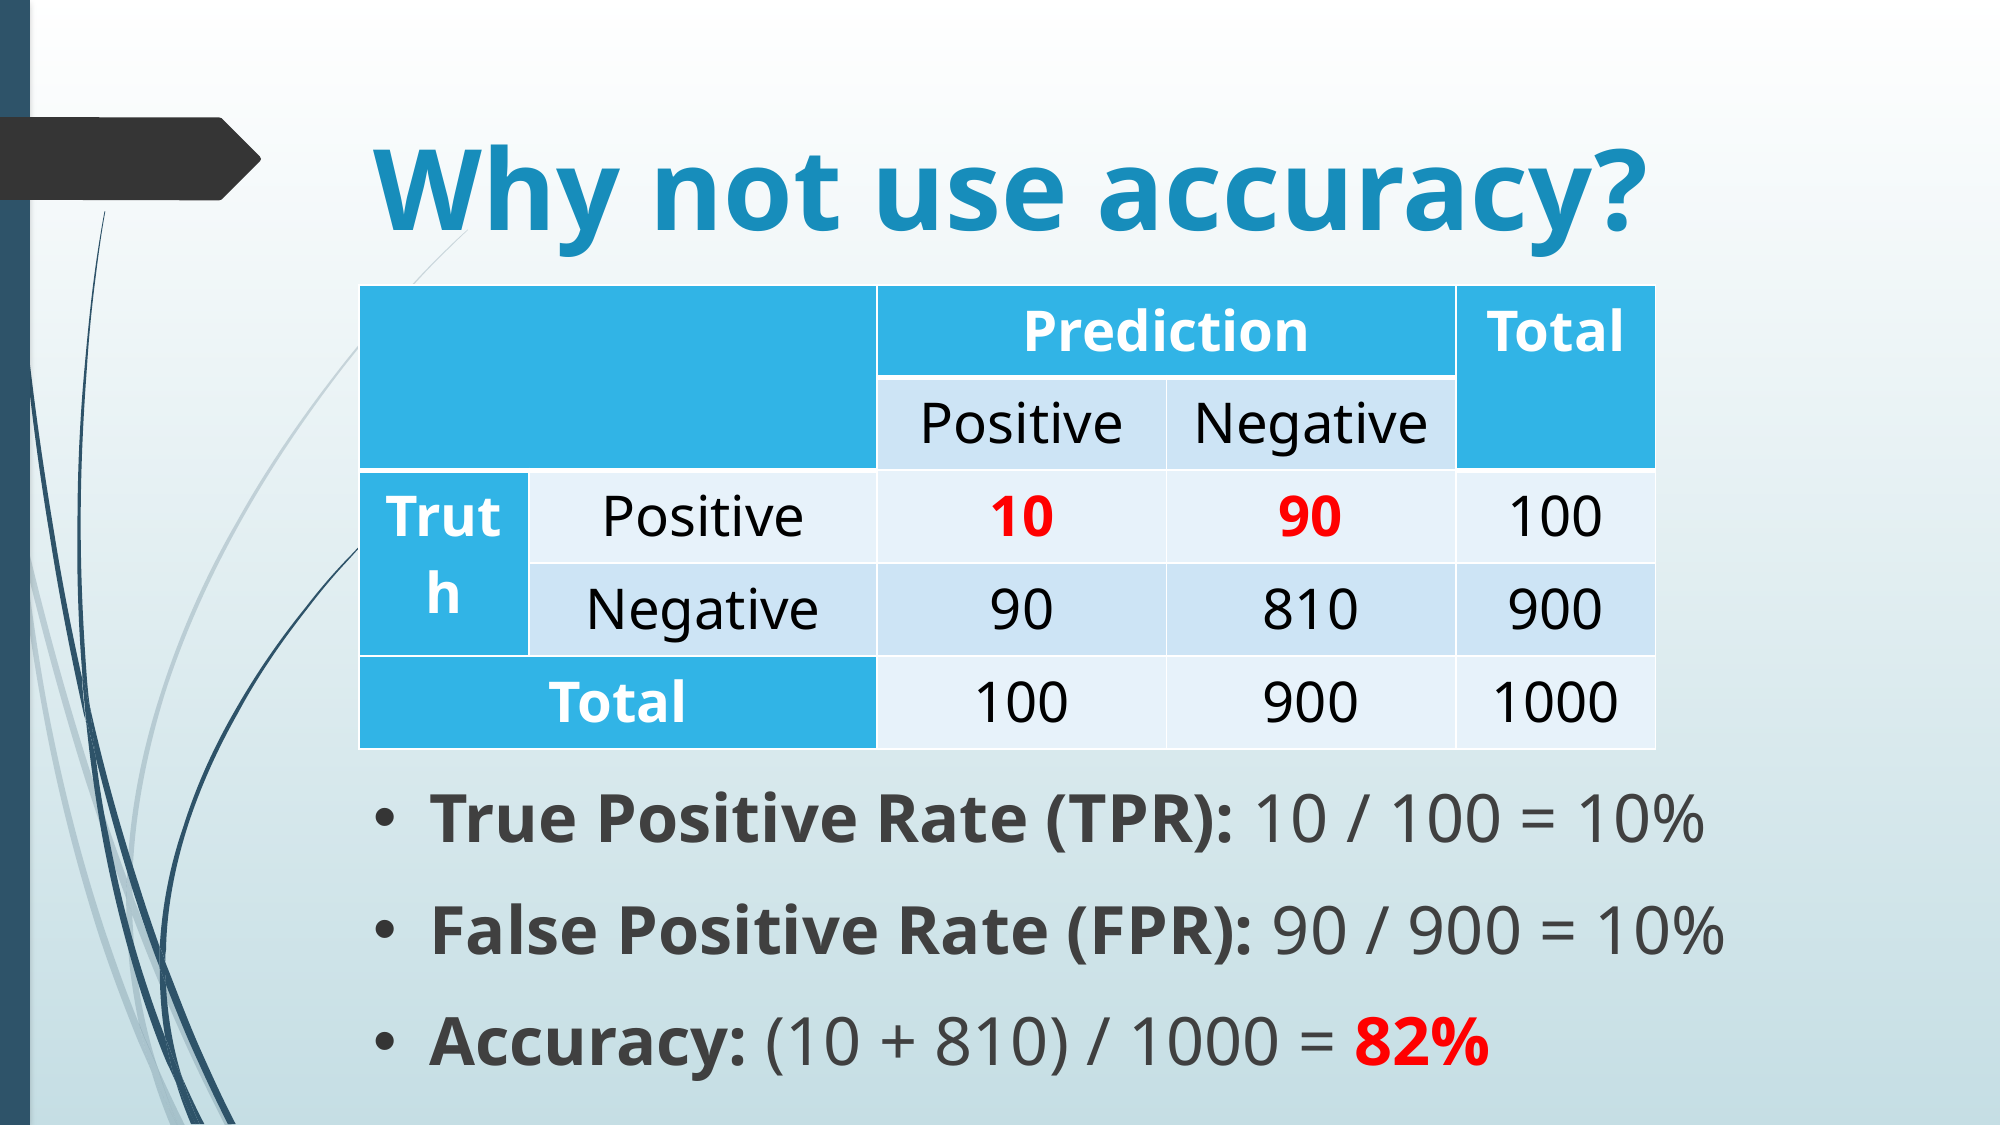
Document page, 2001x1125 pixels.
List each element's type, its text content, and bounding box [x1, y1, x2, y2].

table_cell 90 [1167, 471, 1455, 562]
table_cell Negative [1167, 380, 1455, 469]
table_cell 100 [1457, 473, 1655, 562]
table_cell 90 [878, 564, 1166, 655]
table_header Total [1457, 286, 1655, 468]
table_cell Positive [530, 473, 876, 562]
title Why not use accuracy? [358, 102, 1821, 282]
table_cell 100 [878, 657, 1166, 748]
table_cell 1000 [1457, 657, 1655, 748]
table_cell 10 [878, 471, 1166, 562]
table_cell Negative [530, 564, 876, 655]
table_header [360, 286, 876, 468]
table_header Prediction [878, 286, 1455, 375]
table_cell 900 [1457, 564, 1655, 655]
table_cell Positive [878, 380, 1166, 469]
table_cell 810 [1167, 564, 1455, 655]
text_box True Positive Rate (TPR): 10 / 100 = 10% False Positive Rate (FPR): 90 / 900 = 10% Accuracy: (10 + 810) / 1000 = 82% [358, 763, 1839, 1106]
table_cell 900 [1167, 657, 1455, 748]
table_cell Truth [360, 473, 528, 655]
table_cell Total [360, 657, 876, 748]
